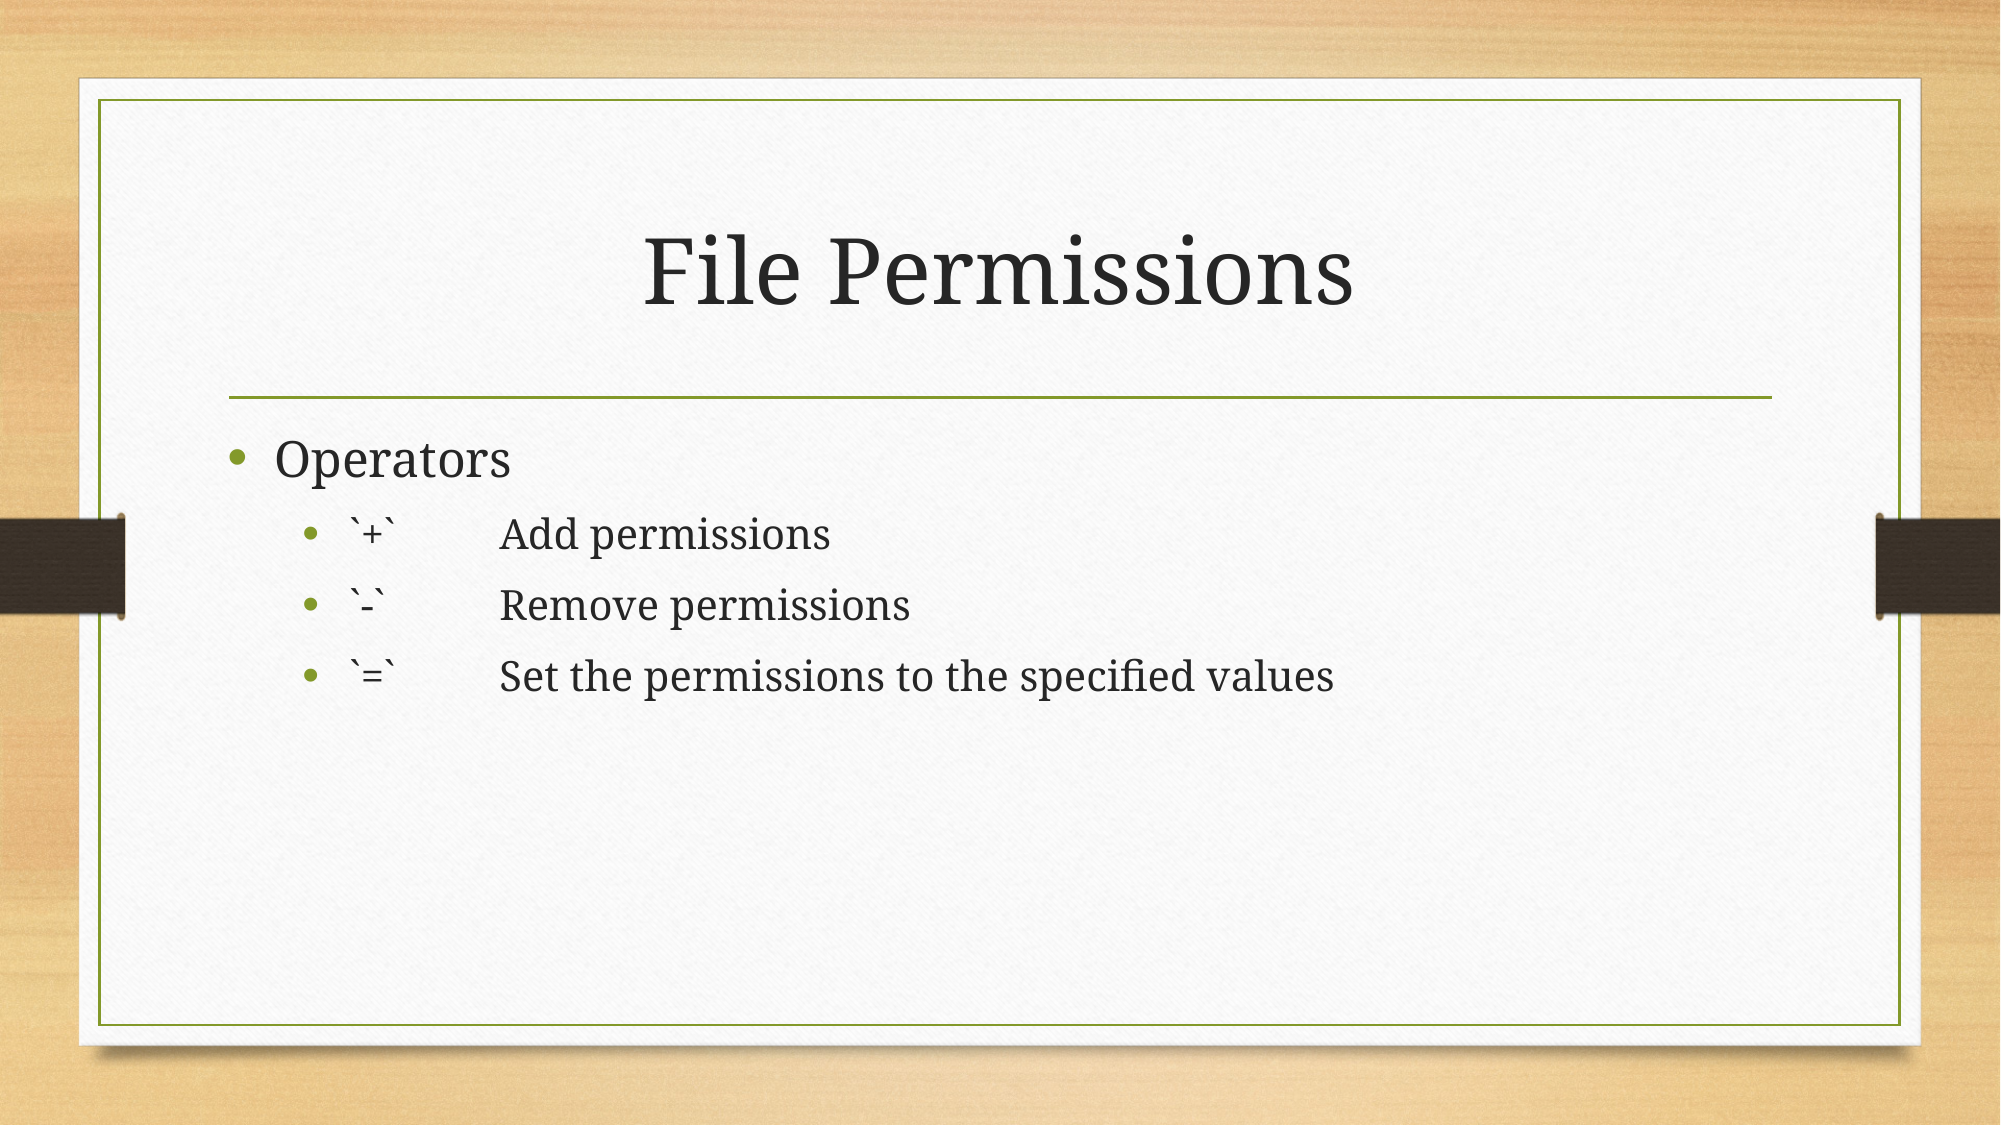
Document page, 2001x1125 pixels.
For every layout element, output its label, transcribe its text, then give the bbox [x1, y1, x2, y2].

title File Permissions [212, 161, 1788, 375]
picture [0, 0, 2001, 1125]
list Operators `+` Add permissions `-` Remove permissions `=` Set the permissions to the specified values [212, 419, 1788, 964]
